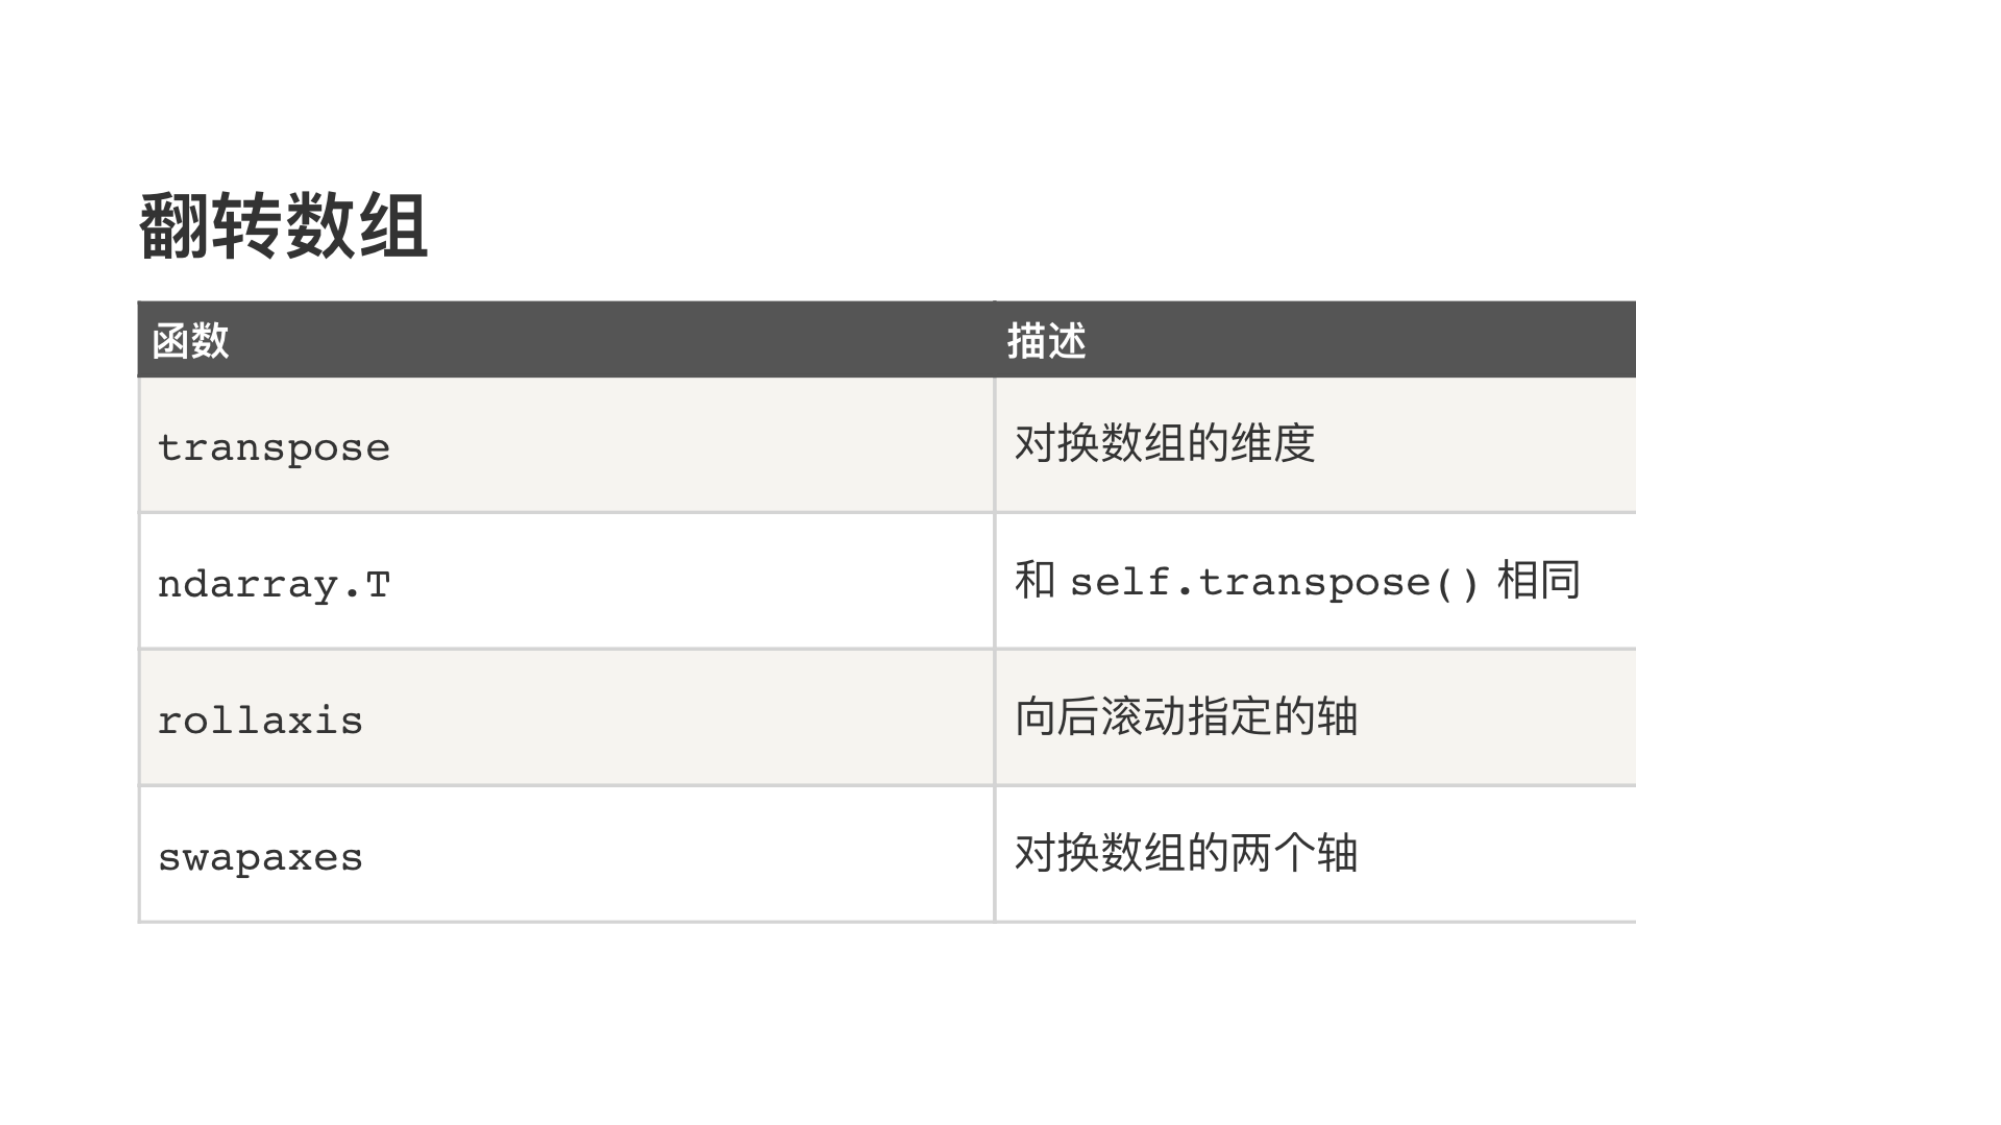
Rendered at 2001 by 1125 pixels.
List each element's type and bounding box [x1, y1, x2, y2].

picture [137, 168, 1636, 927]
